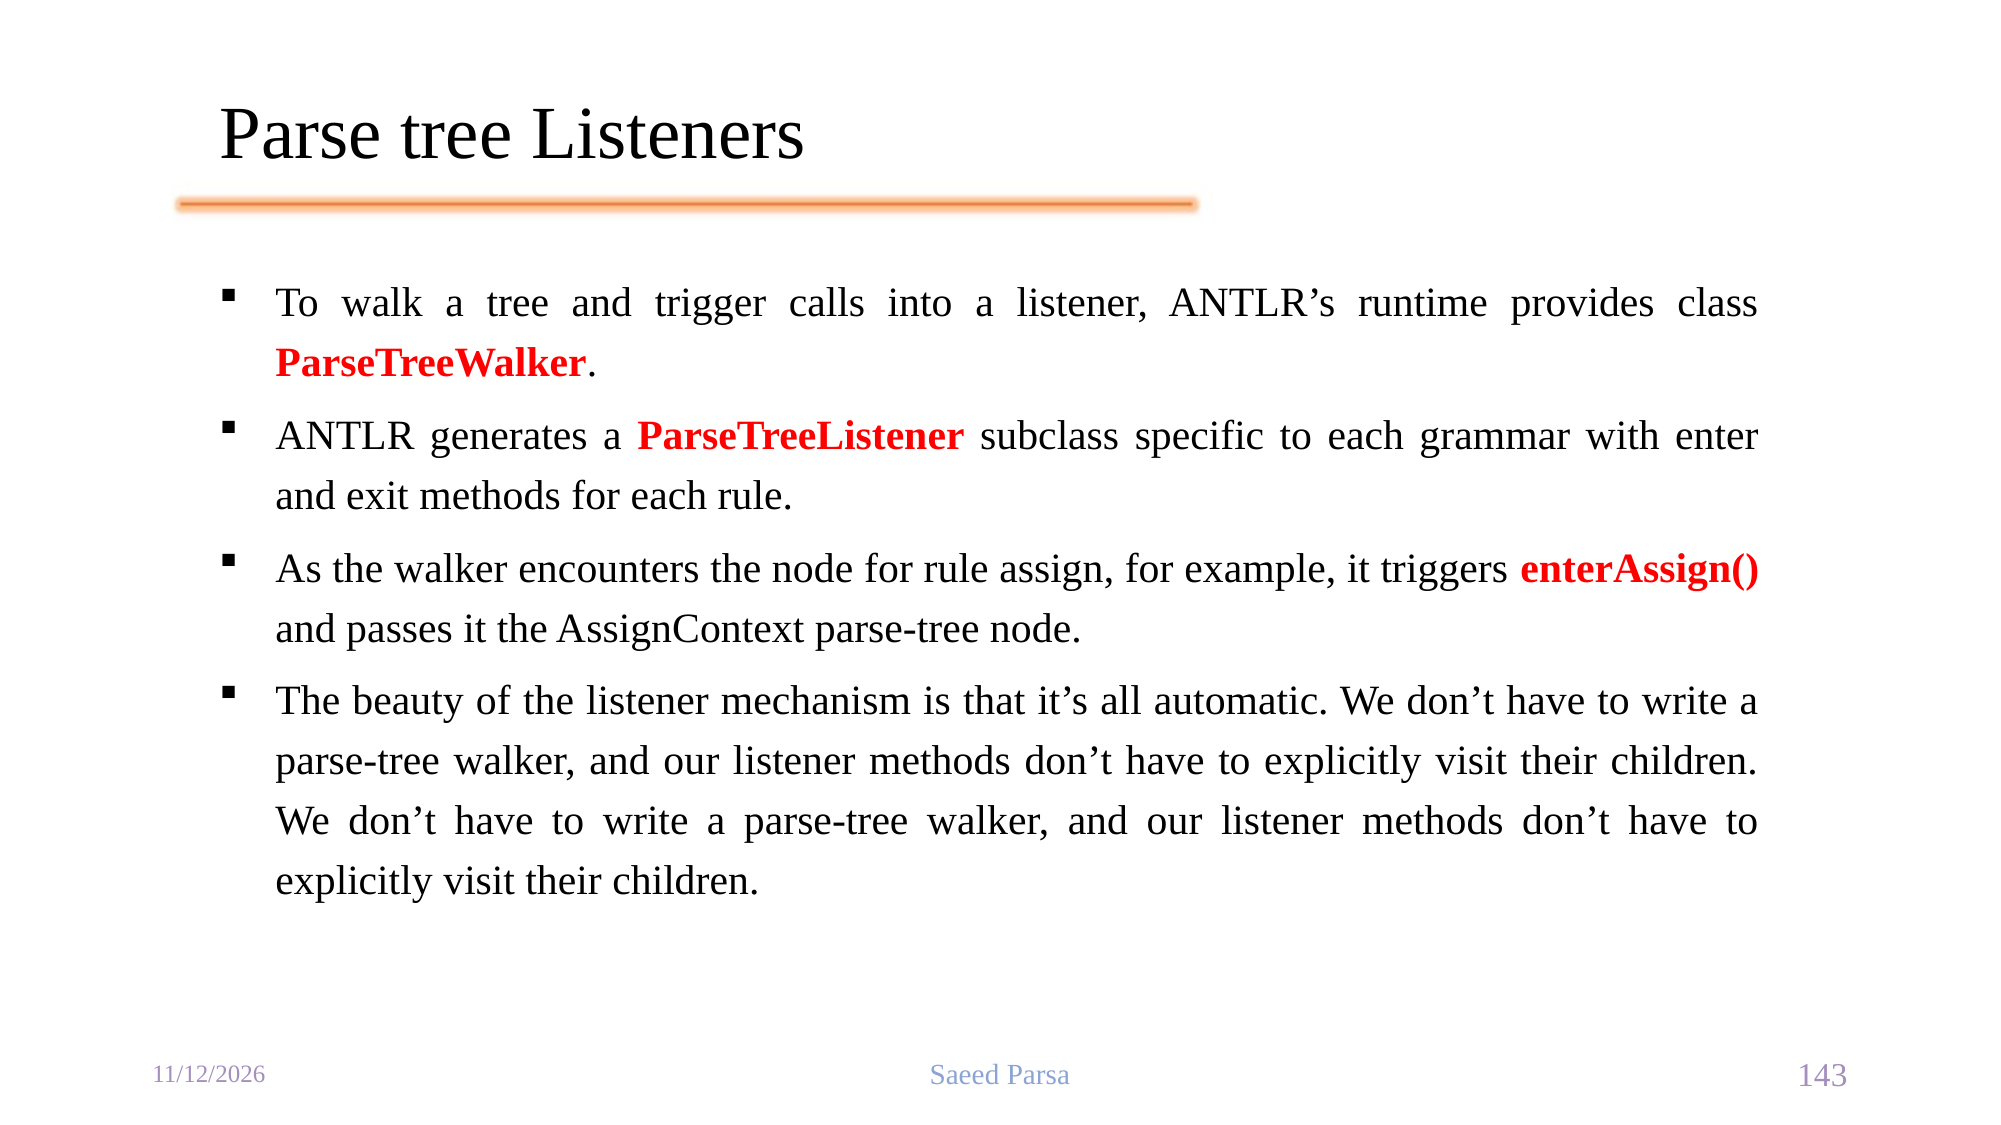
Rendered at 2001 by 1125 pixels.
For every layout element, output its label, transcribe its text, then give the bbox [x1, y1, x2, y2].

slide_number 143 [1412, 1042, 1863, 1103]
text_box [187, 236, 1863, 895]
title Parse tree Listeners [204, 86, 1585, 182]
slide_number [137, 1042, 588, 1103]
picture [152, 181, 1213, 237]
footer Saeed Parsa [662, 1042, 1338, 1103]
text_box To walk a tree and trigger calls into a listener, ANTLR’s runtime provides class ParseTreeWalker. ANTLR generates a ParseTreeListener subclass specific to each grammar with enter and exit methods for each rule. As the walker encounters the node for rule assign, for example, it triggers enterAssign() and passes it the AssignContext parse-tree node. The beauty of the listener mechanism is that it’s all automatic. We don’t have to write a parse-tree walker, and our listener methods don’t have to explicitly visit their children. We don’t have to write a parse-tree walker, and our listener methods don’t have to explicitly visit their children. [204, 257, 1775, 911]
